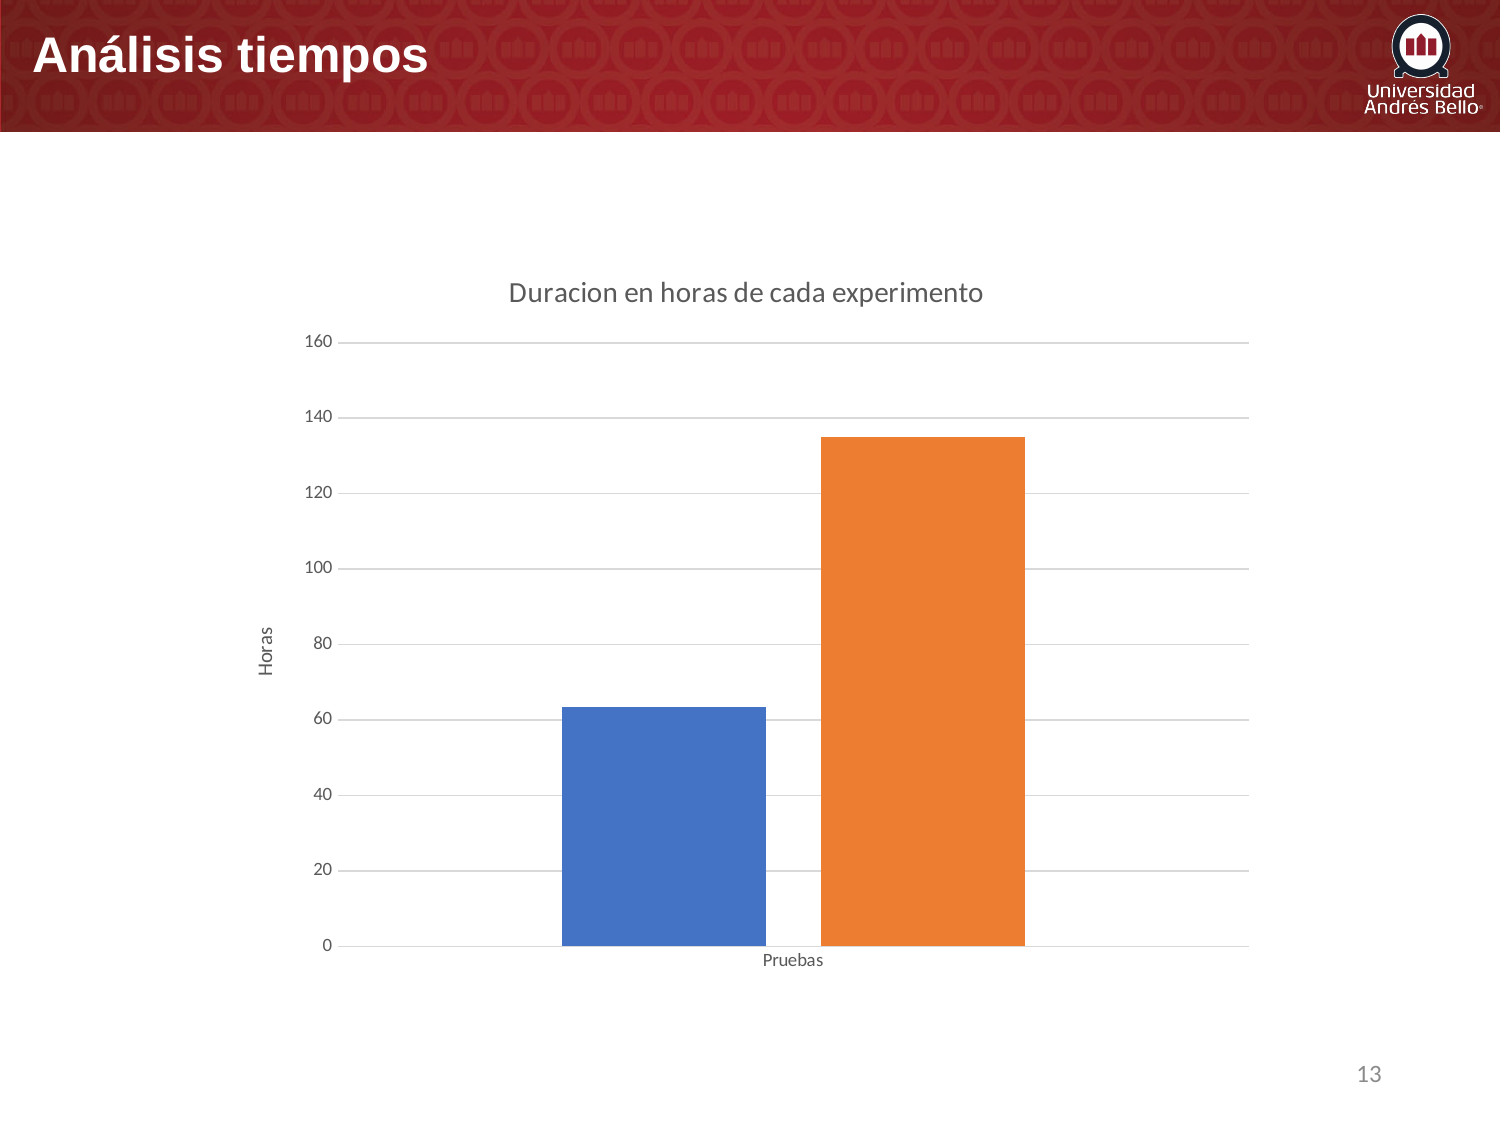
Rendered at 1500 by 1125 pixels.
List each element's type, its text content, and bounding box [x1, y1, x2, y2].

slide_number 13 [1059, 1042, 1397, 1103]
chart [223, 248, 1270, 986]
picture [0, 0, 1500, 132]
